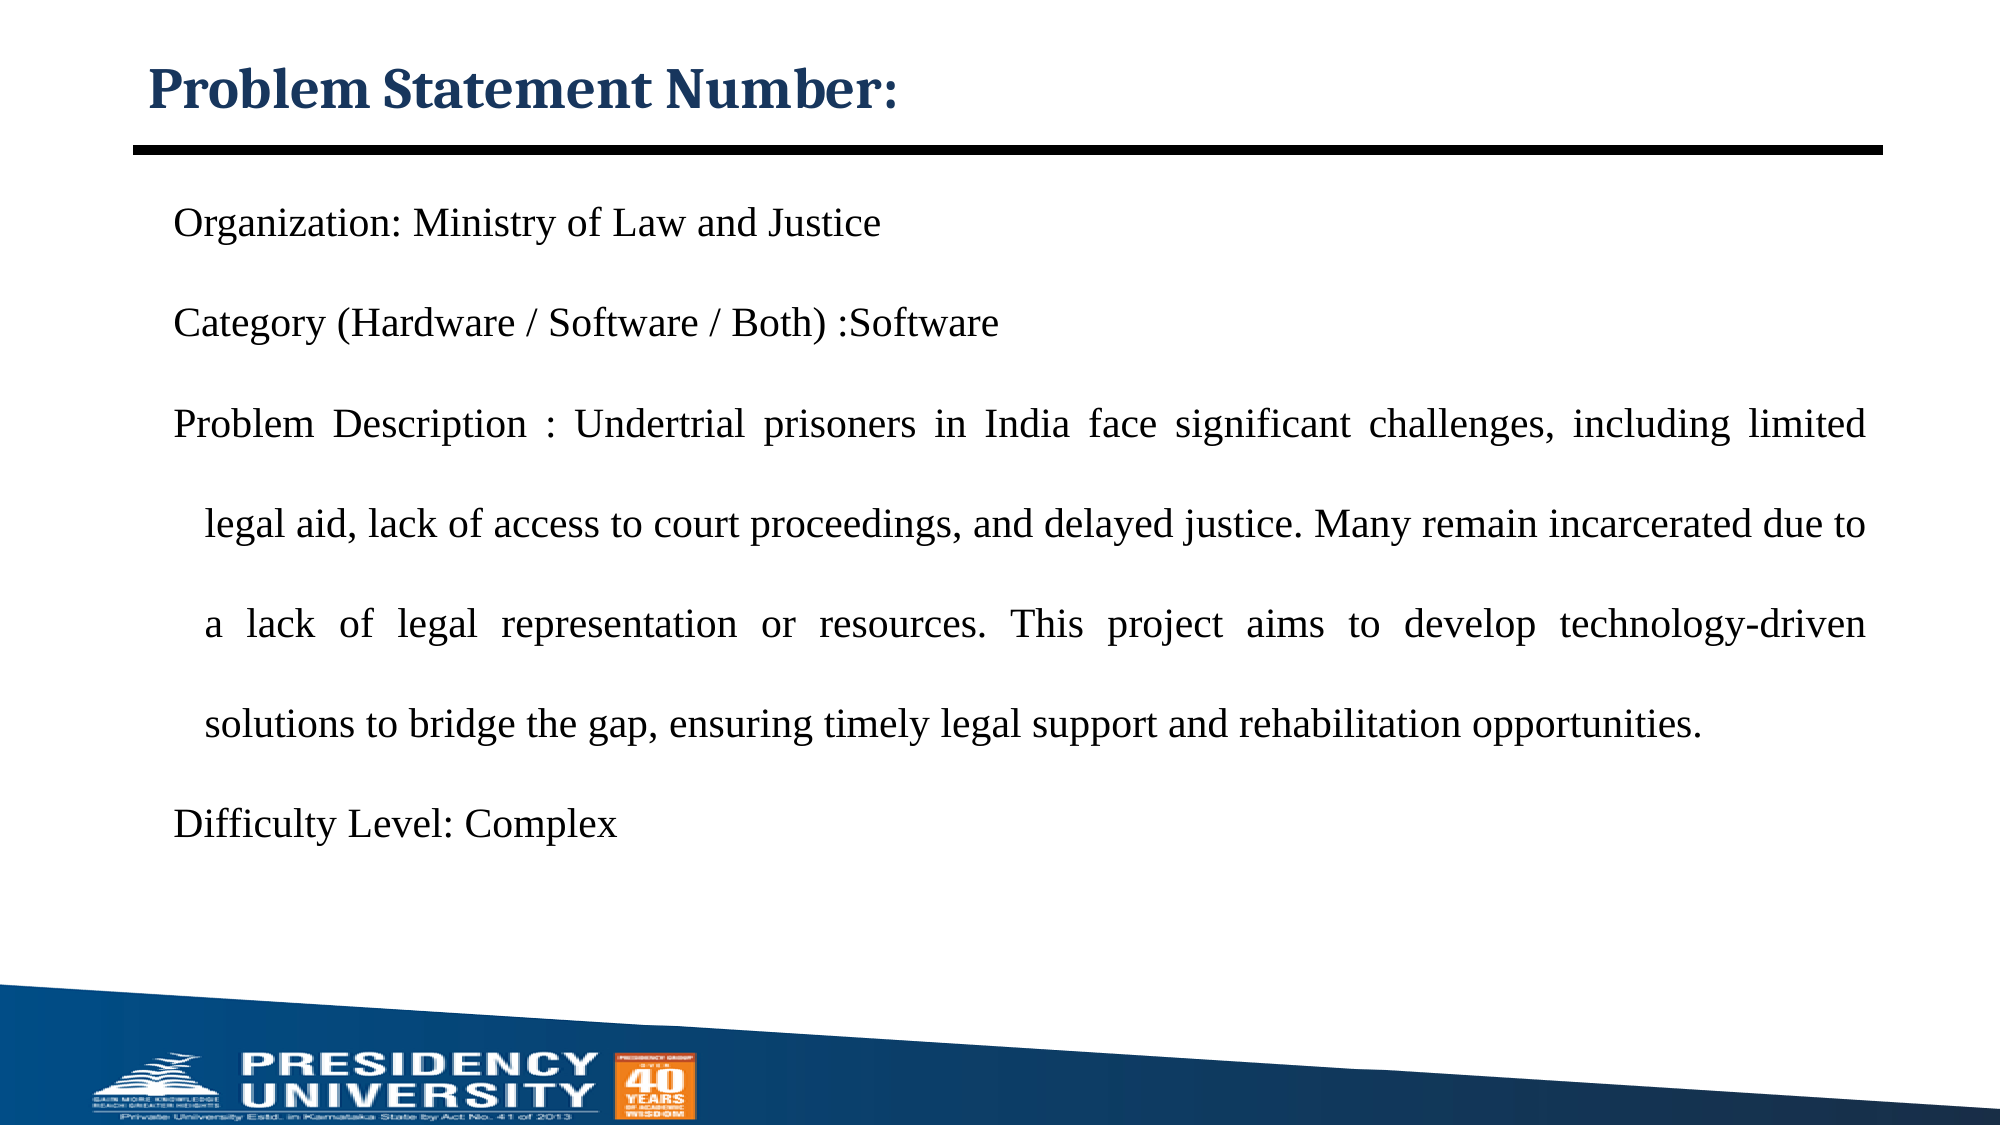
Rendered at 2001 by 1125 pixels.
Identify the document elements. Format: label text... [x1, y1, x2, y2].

picture [0, 982, 2000, 1125]
title Problem Statement Number: [133, 45, 1884, 125]
list Organization: Ministry of Law and Justice Category (Hardware / Software / Both) :Software Problem Description : Undertrial prisoners in India face significant challenges, including limited legal aid, lack of access to court proceedings, and delayed justice. Many remain incarcerated due to a lack of legal representation or resources. This project aims to develop technology-driven solutions to bridge the gap, ensuring timely legal support and rehabilitation opportunities. Difficulty Level: Complex [133, 187, 1884, 1000]
